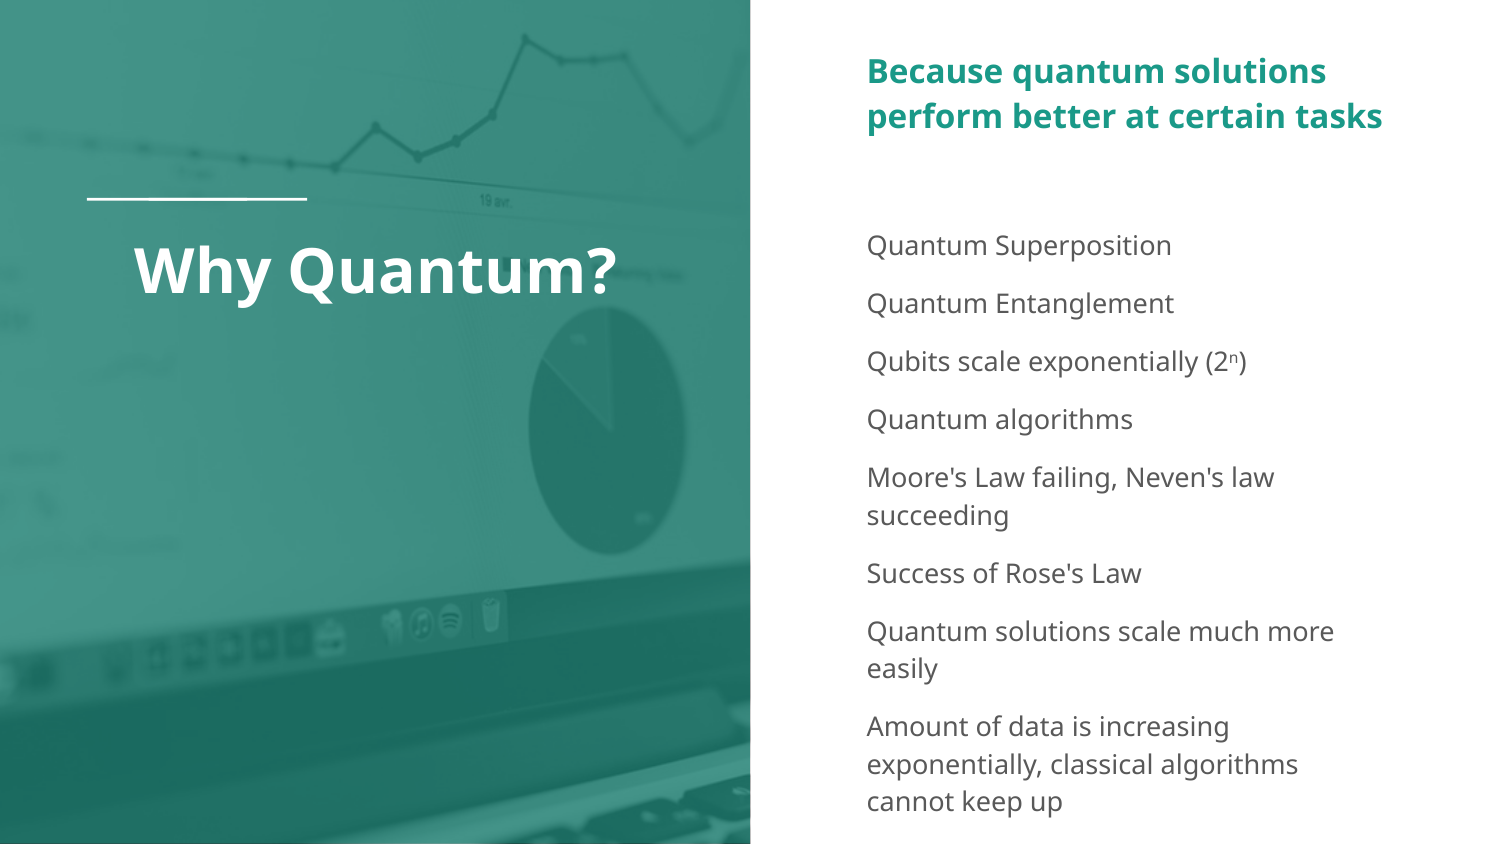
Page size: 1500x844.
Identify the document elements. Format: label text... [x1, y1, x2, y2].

list Because quantum solutions perform better at certain tasks Quantum Superposition Quantum Entanglement Qubits scale exponentially (2n) Quantum algorithms Moore's Law failing, Neven's law succeeding Success of Rose's Law Quantum solutions scale much more easily Amount of data is increasing exponentially, classical algorithms cannot keep up [851, 28, 1406, 812]
title Why Quantum? [119, 216, 662, 494]
